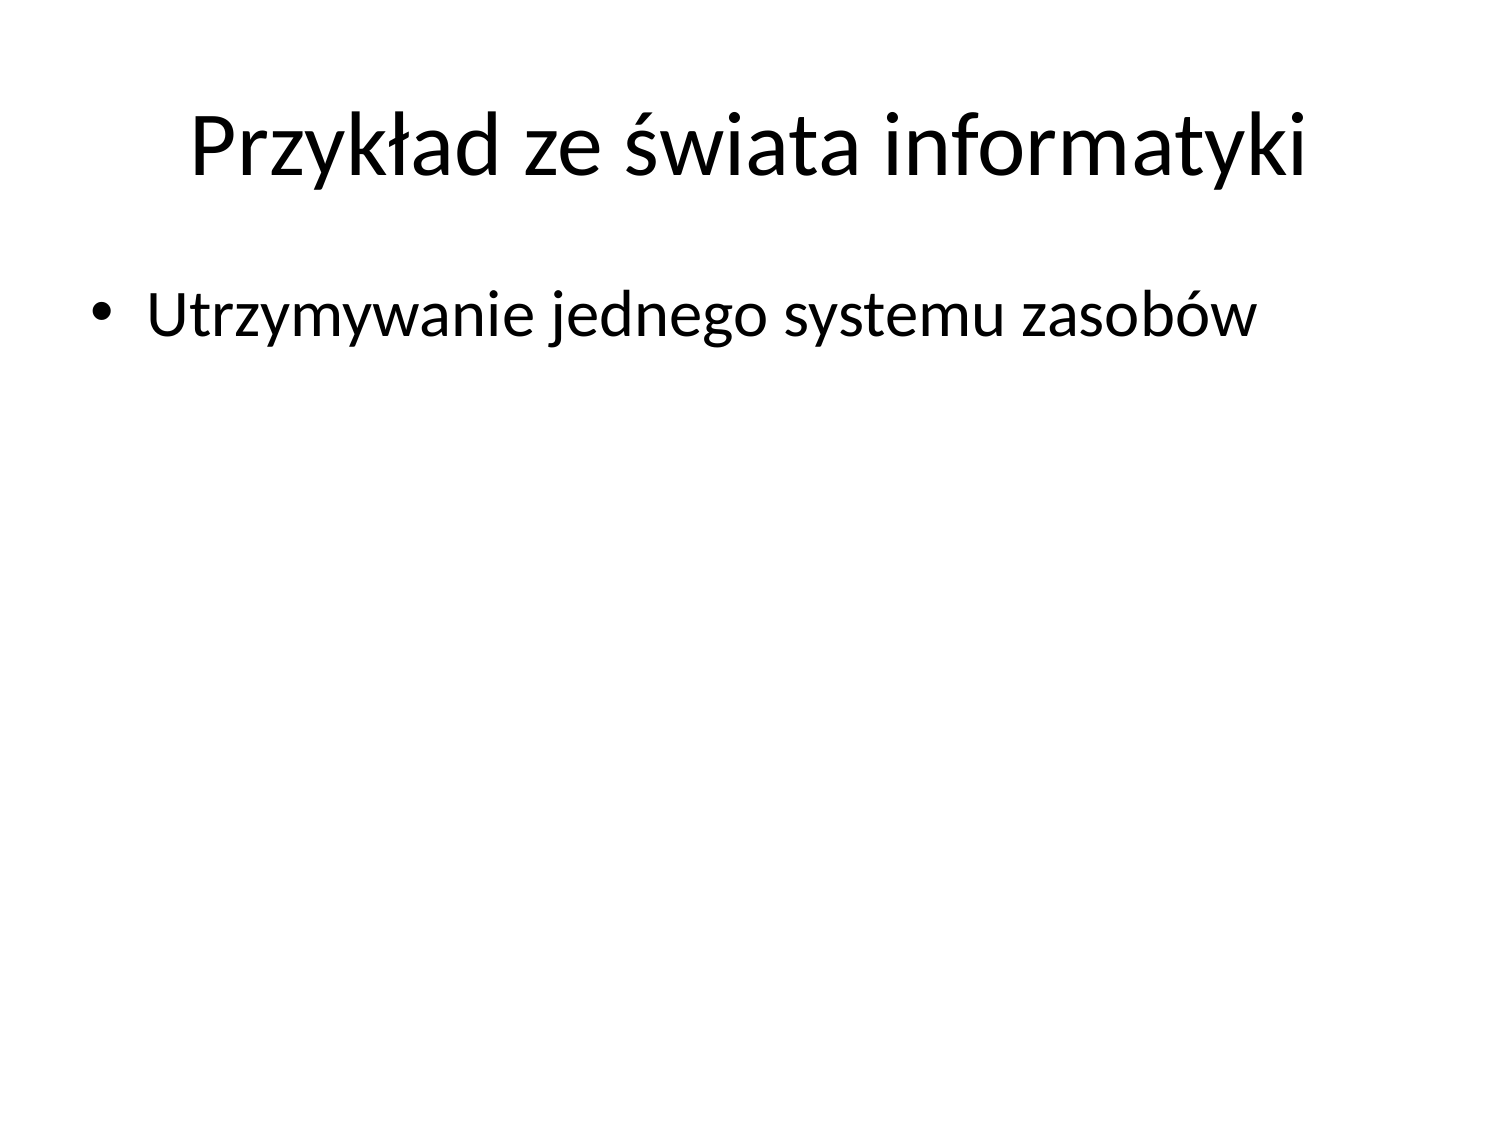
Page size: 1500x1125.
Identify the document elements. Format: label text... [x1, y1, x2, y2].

title Przykład ze świata informatyki [75, 45, 1425, 233]
list Utrzymywanie jednego systemu zasobów [75, 262, 1425, 1005]
